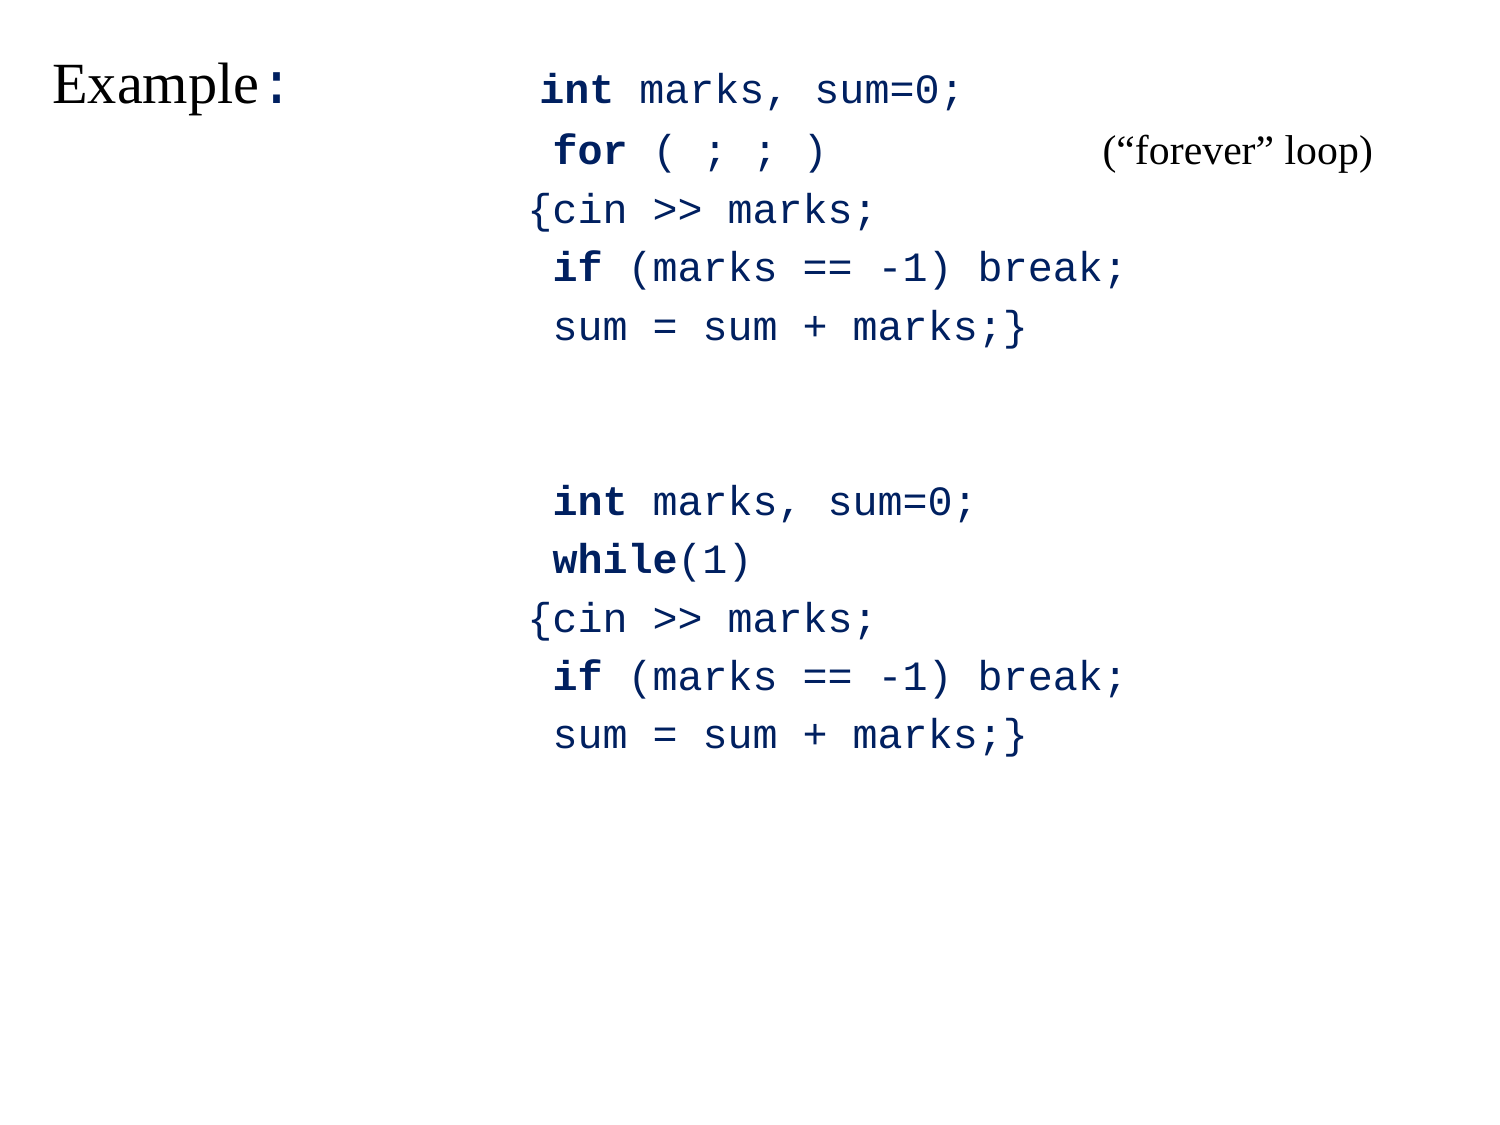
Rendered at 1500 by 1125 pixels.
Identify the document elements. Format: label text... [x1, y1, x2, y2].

list Example: int marks, sum=0; for ( ; ; ) (“forever” loop) {cin >> marks; if (marks == -1) break; sum = sum + marks;} int marks, sum=0; while(1) {cin >> marks; if (marks == -1) break; sum = sum + marks;} [37, 37, 1463, 1088]
